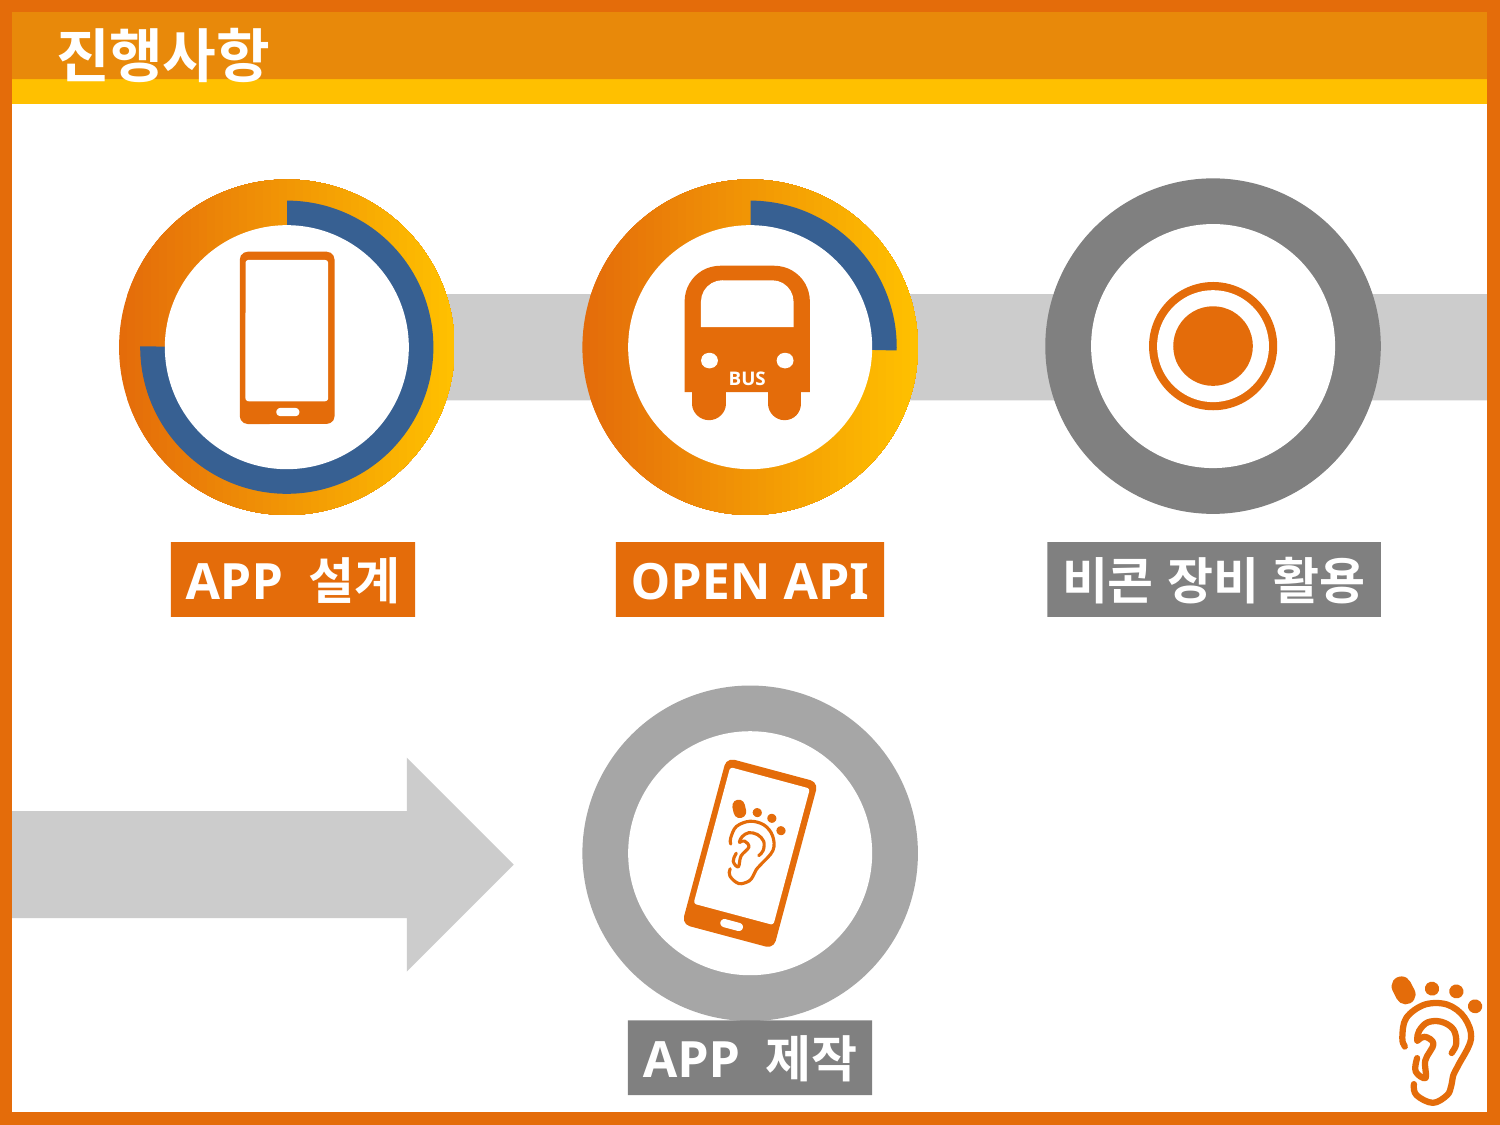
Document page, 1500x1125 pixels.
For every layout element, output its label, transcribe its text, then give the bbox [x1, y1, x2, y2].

text_box APP 제작 [627, 1029, 873, 1096]
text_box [702, 766, 798, 940]
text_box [582, 179, 919, 516]
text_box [1148, 281, 1278, 411]
text_box APP 설계 [170, 542, 416, 617]
text_box OPEN API [615, 542, 885, 617]
text_box [1043, 176, 1383, 516]
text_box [118, 179, 455, 516]
text_box [1089, 221, 1338, 471]
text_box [582, 685, 919, 1022]
text_box 비콘 장비 활용 [1047, 542, 1381, 617]
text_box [239, 251, 335, 425]
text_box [1393, 975, 1483, 1104]
text_box [0, 0, 1500, 1125]
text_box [684, 265, 811, 404]
